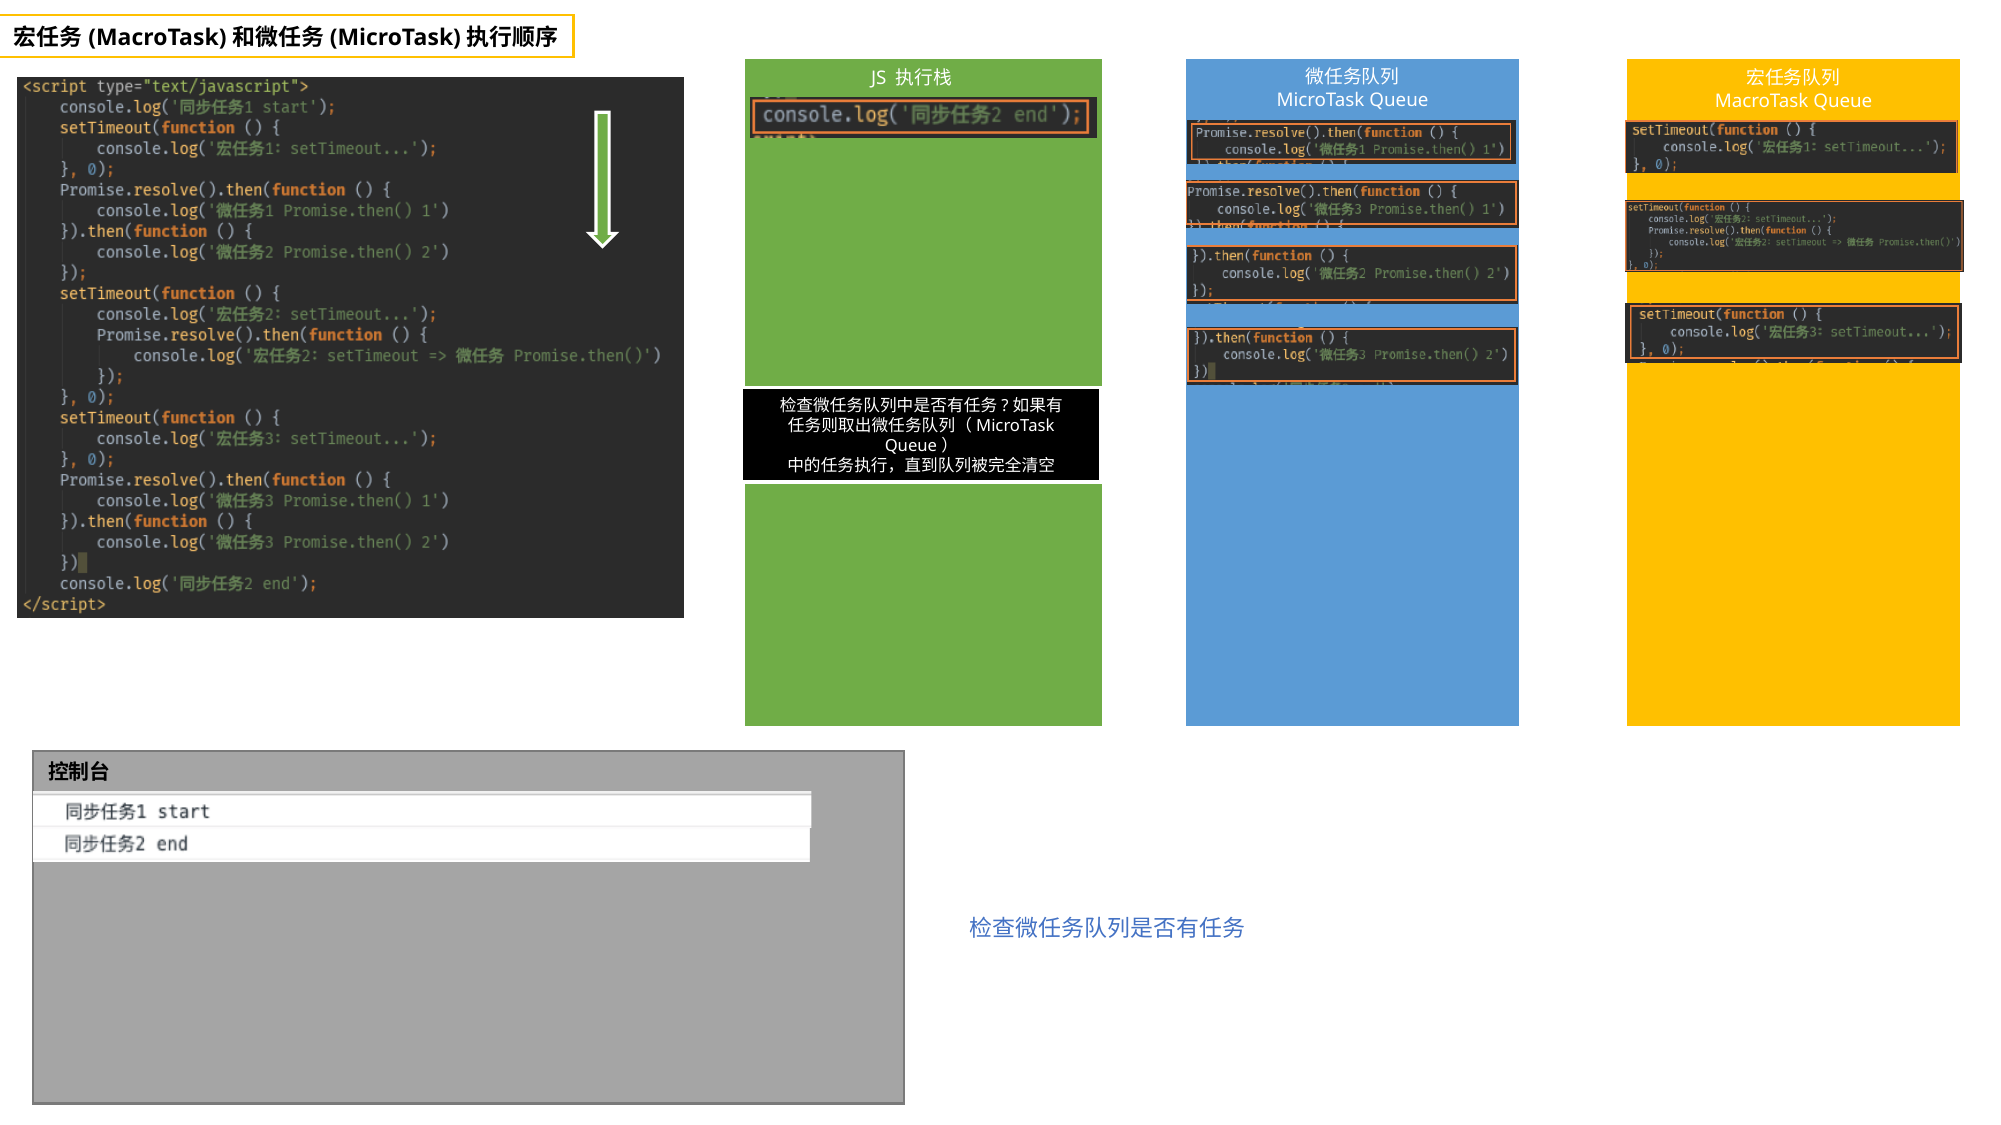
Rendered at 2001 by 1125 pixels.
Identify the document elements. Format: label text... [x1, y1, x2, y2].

picture [17, 77, 684, 618]
text_box 检查微任务队列中是否有任务?如果有 任务则取出微任务队列（MicroTask Queue） 中的任务执行，直到队列被完全清空 [740, 386, 1102, 484]
picture [1625, 303, 1962, 363]
picture [1625, 200, 1964, 272]
text_box 宏任务队列 MacroTask Queue [1699, 58, 1887, 119]
text_box 检查微任务队列是否有任务 [954, 905, 1261, 949]
picture [1187, 327, 1518, 386]
text_box 控制台 [33, 751, 126, 791]
text_box 微任务队列 MicroTask Queue [1261, 57, 1443, 118]
picture [1187, 120, 1516, 164]
picture [750, 97, 1097, 138]
picture [1625, 120, 1958, 173]
picture [32, 791, 812, 862]
picture [1185, 180, 1519, 228]
text_box [1183, 56, 1522, 729]
text_box [32, 750, 905, 1105]
text_box [1624, 56, 1963, 729]
picture [1187, 245, 1518, 304]
text_box 宏任务(MacroTask)和微任务(MicroTask)执行顺序 [0, 14, 575, 58]
text_box JS 执行栈 [856, 58, 967, 96]
text_box [742, 56, 1105, 729]
